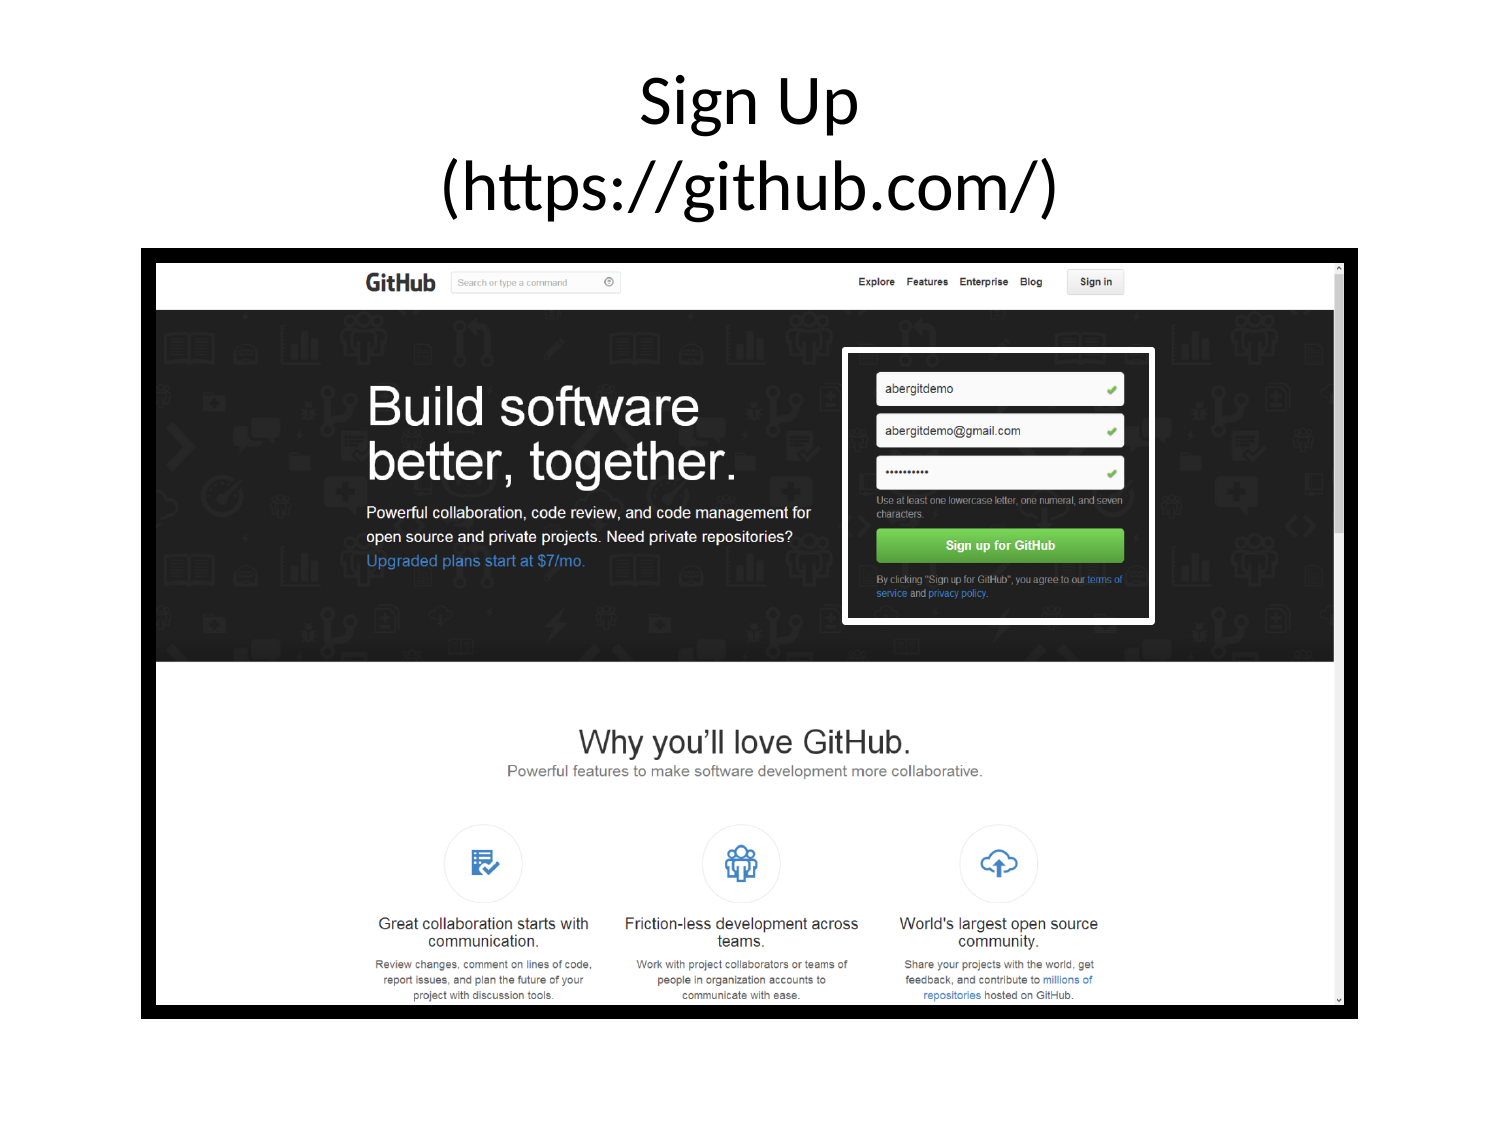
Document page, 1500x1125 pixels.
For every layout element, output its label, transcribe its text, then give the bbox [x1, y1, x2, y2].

title Sign Up (https://github.com/) [75, 45, 1425, 233]
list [155, 262, 1345, 1006]
